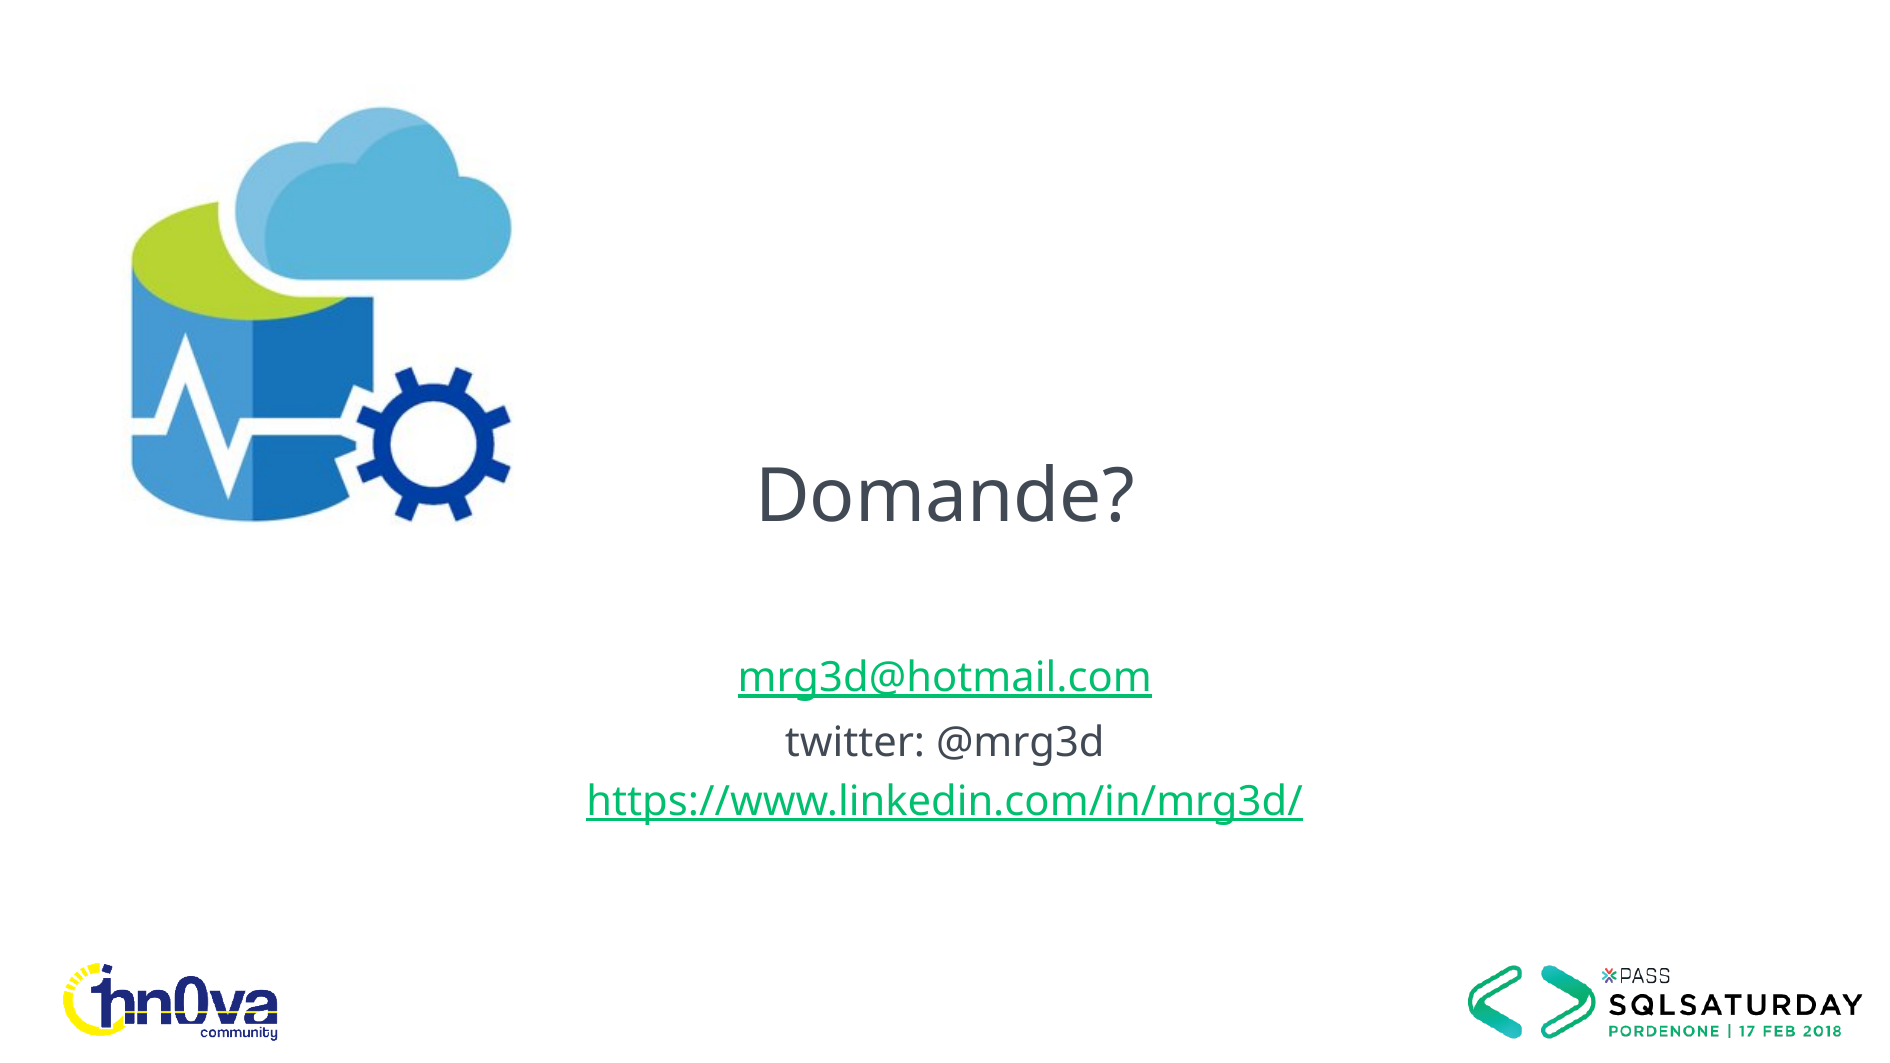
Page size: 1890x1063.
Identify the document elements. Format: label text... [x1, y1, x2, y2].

picture [0, 11, 611, 624]
list Domande? mrg3d@hotmail.com twitter: @mrg3d https://www.linkedin.com/in/mrg3d/ [59, 236, 1831, 941]
picture [52, 955, 300, 1053]
picture [1443, 940, 1890, 1063]
